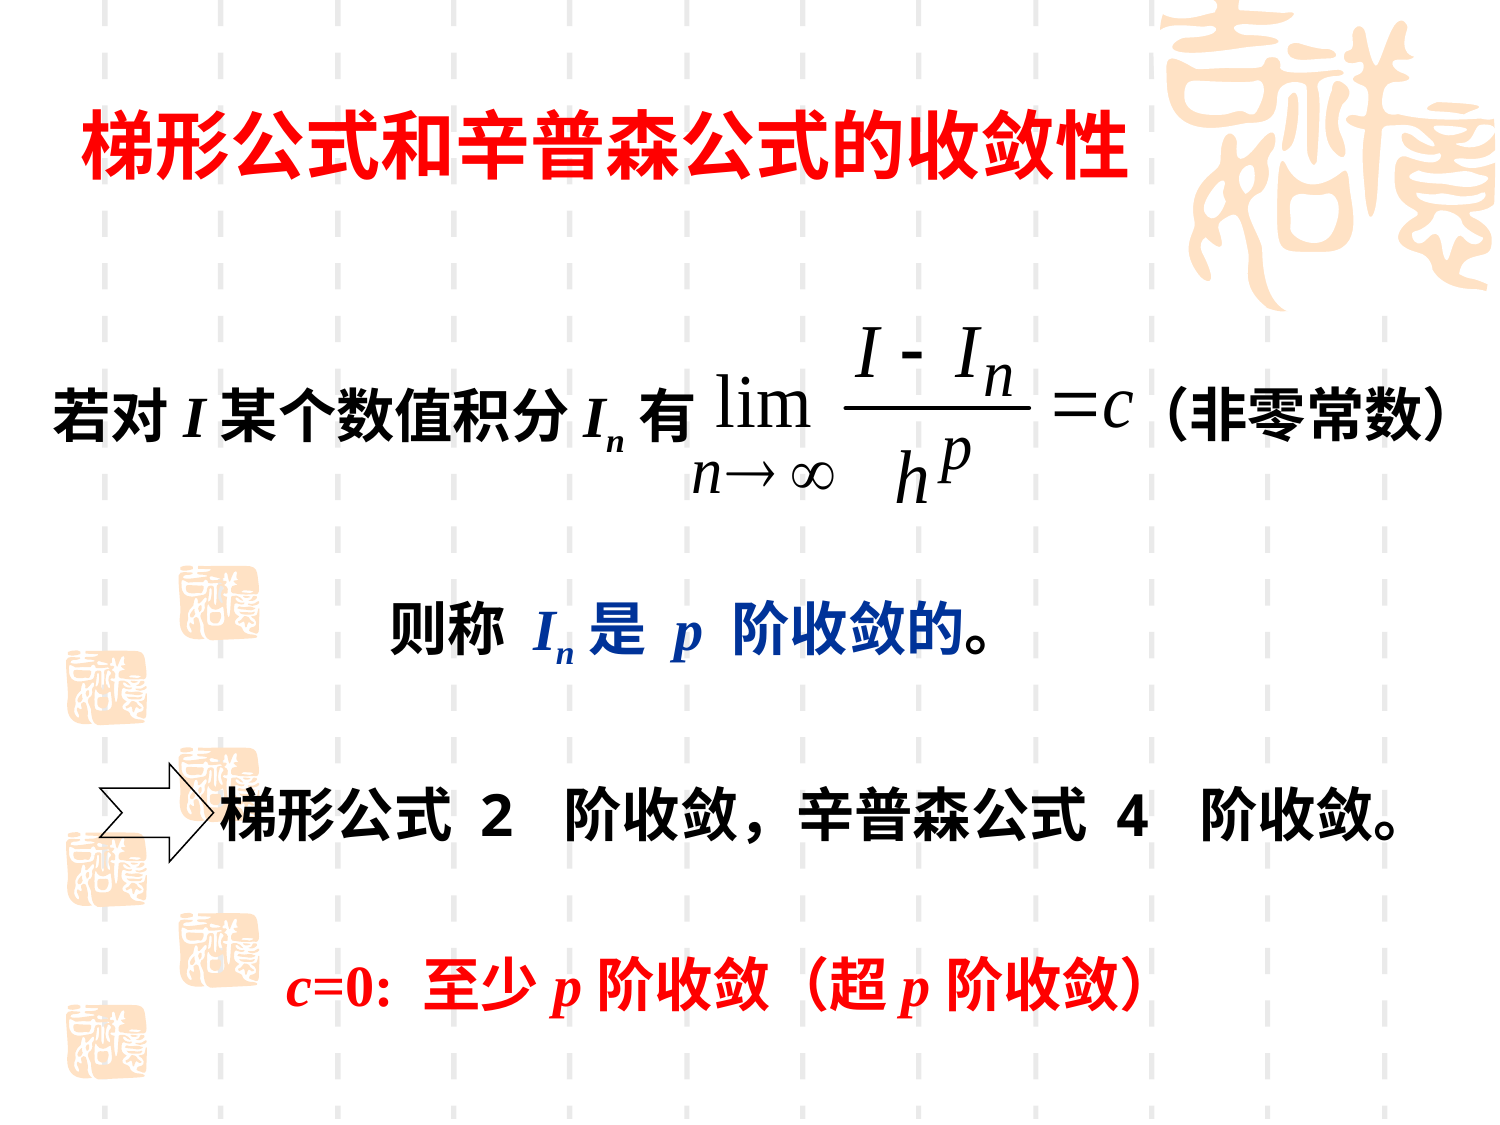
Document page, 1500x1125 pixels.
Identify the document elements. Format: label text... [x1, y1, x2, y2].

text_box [99, 743, 1401, 882]
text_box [74, 293, 1463, 532]
text_box c=0: 至少p阶收敛（超p阶收敛） [265, 940, 1199, 1026]
text_box 梯形公式和辛普森公式的收敛性 [99, 94, 1112, 194]
text_box 则称 In是 p 阶收敛的。 [337, 581, 1075, 682]
